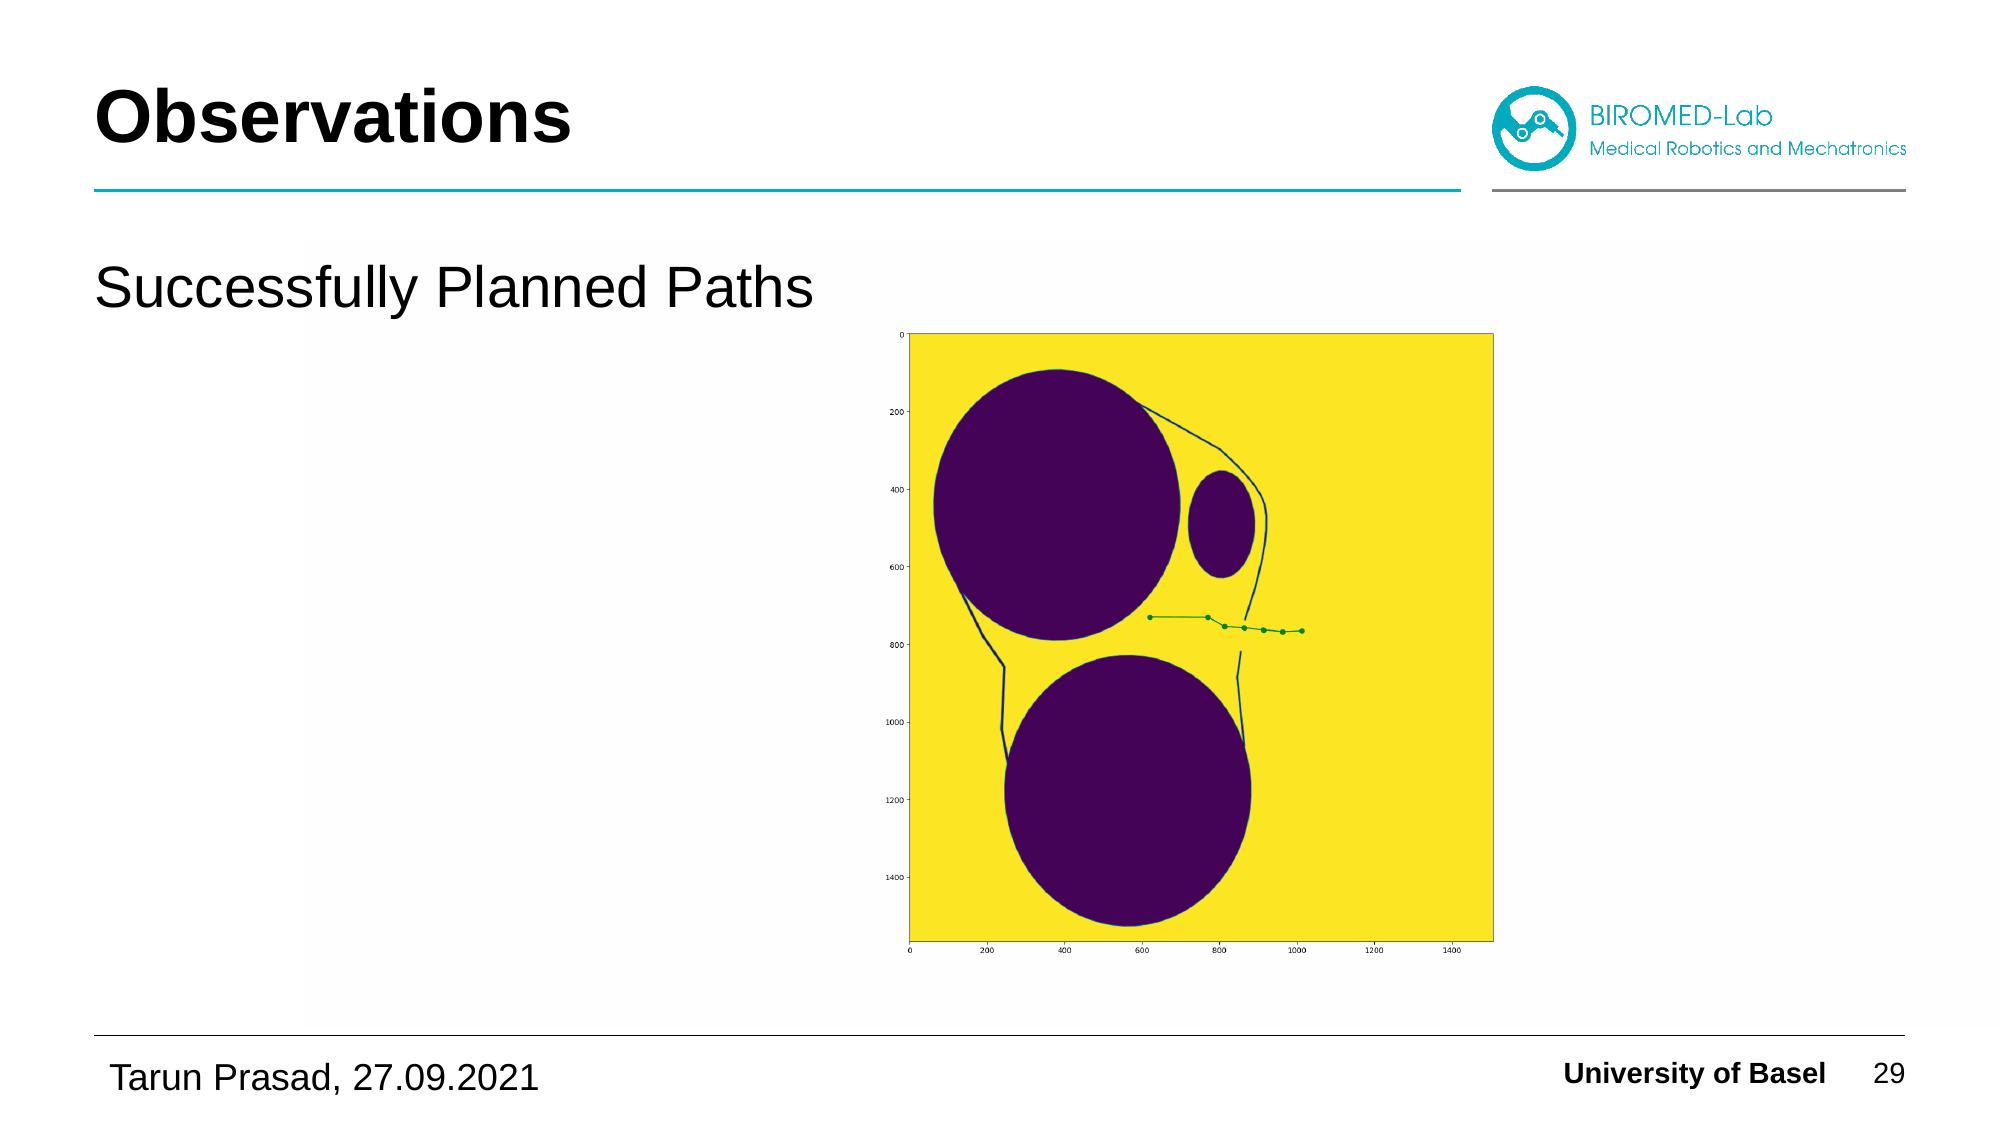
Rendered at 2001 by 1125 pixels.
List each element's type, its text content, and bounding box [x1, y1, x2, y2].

picture [1492, 86, 1906, 171]
picture [302, 239, 2000, 1028]
title Observations [94, 66, 1461, 191]
footer University of Basel [1519, 1046, 1826, 1094]
slide_number 29 [1826, 1046, 1906, 1094]
list Successfully Planned Paths [94, 249, 295, 1000]
